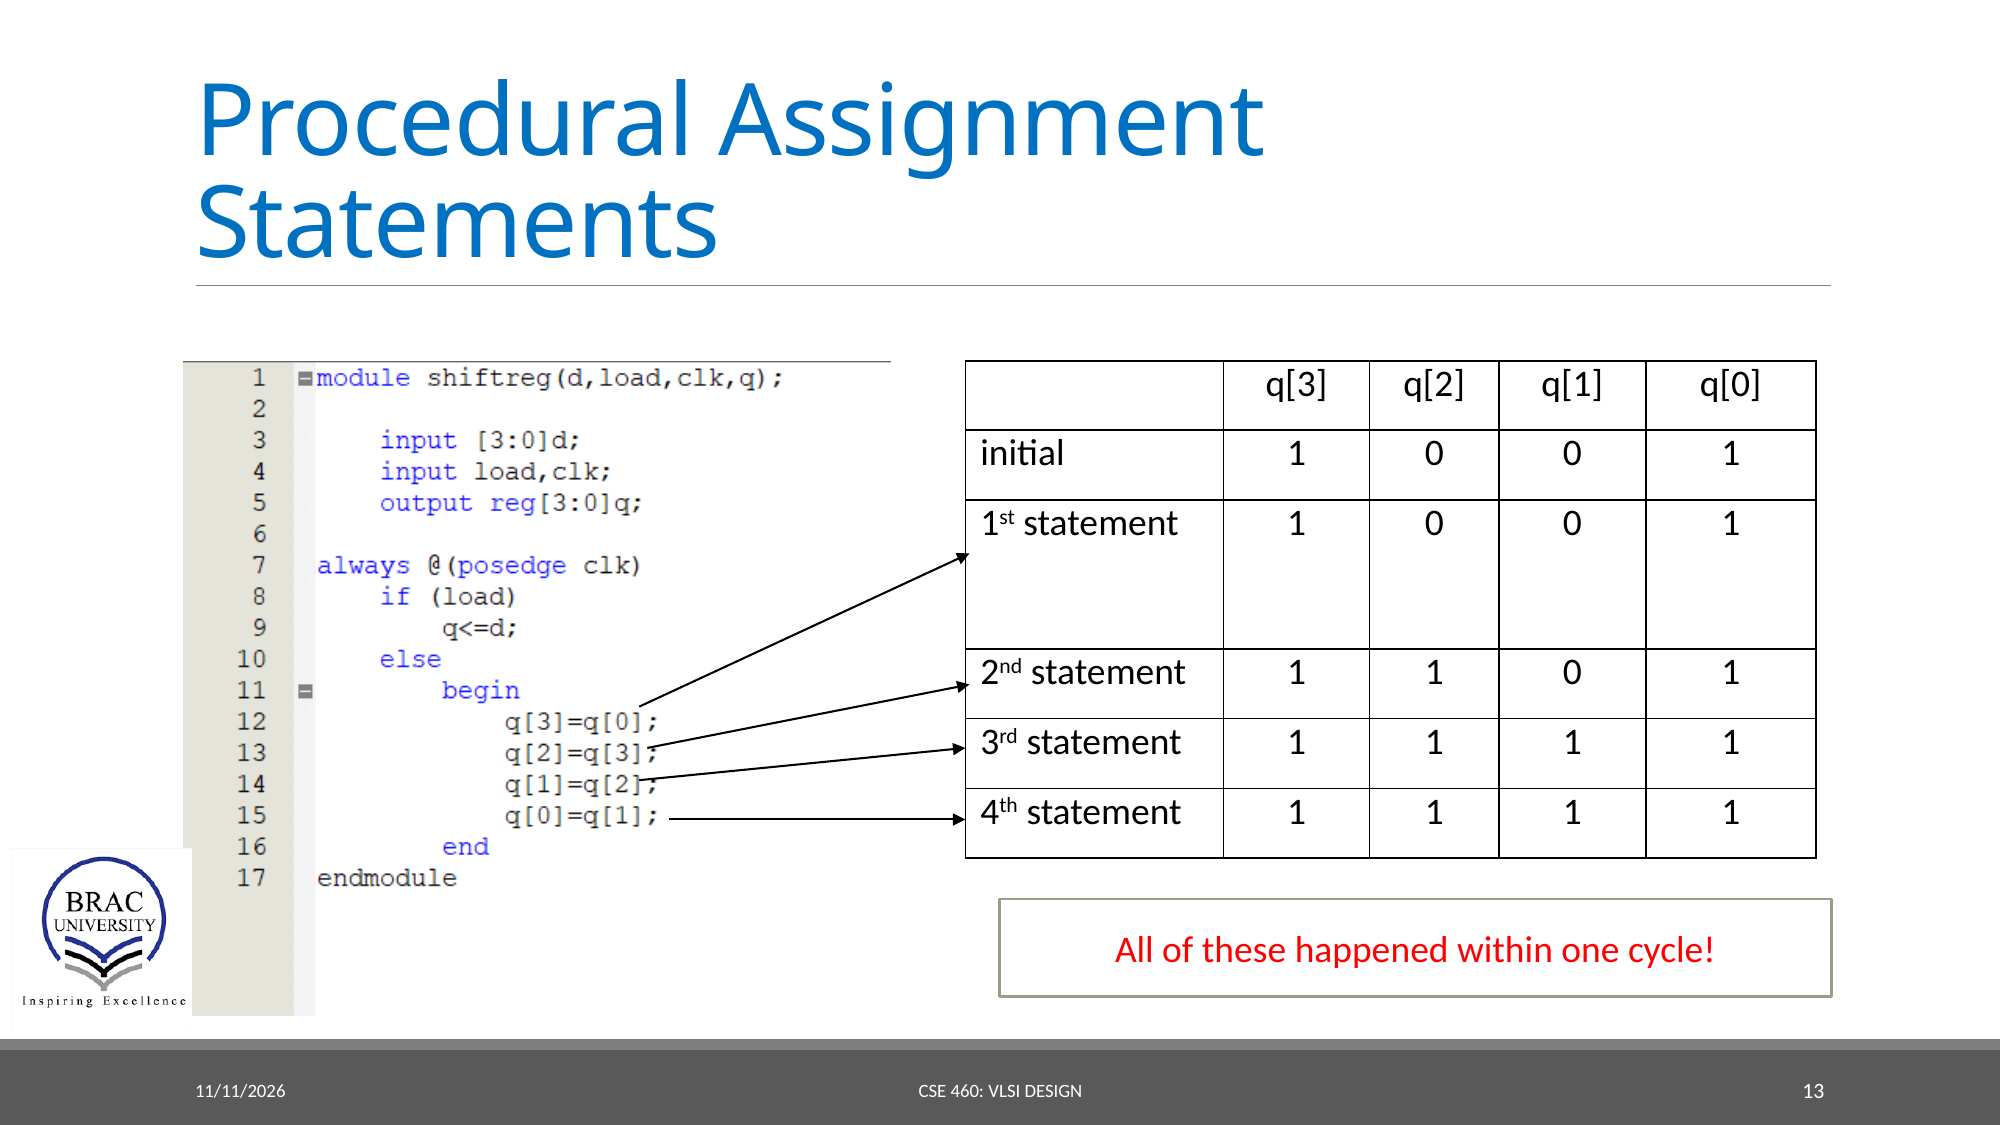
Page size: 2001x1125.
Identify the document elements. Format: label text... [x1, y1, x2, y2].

table_cell 1st statement [966, 501, 1223, 648]
picture [11, 360, 892, 1030]
table_cell 1 [1500, 719, 1645, 788]
table_cell initial [966, 431, 1223, 499]
table_cell 1 [1370, 650, 1498, 718]
table_header q[1] [1500, 362, 1645, 429]
table_cell 1 [1647, 650, 1815, 718]
table_cell 1 [1224, 650, 1369, 718]
table_cell 4th statement [966, 789, 1223, 857]
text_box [638, 552, 970, 708]
table_cell 1 [1224, 431, 1369, 499]
table_cell 0 [1370, 501, 1498, 648]
footer CSE 460: VLSI Design [604, 1059, 1396, 1120]
table_header q[2] [1370, 362, 1498, 429]
table_cell 1 [1500, 789, 1645, 857]
table_cell 1 [1647, 431, 1815, 499]
table_cell 1 [1647, 789, 1815, 857]
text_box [638, 747, 966, 781]
slide_number 13 [1624, 1059, 1840, 1120]
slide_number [180, 1059, 586, 1120]
table_header q[0] [1647, 362, 1815, 429]
table_cell 0 [1500, 650, 1645, 718]
table_cell 1 [1224, 501, 1369, 648]
table_cell 1 [1224, 789, 1369, 857]
table_cell 2nd statement [977, 650, 1223, 718]
table_header [966, 362, 1223, 429]
table_cell 1 [1370, 719, 1498, 788]
table_header q[3] [1224, 362, 1369, 429]
table_cell 0 [1500, 431, 1645, 499]
table_cell 1 [1370, 789, 1498, 857]
table_cell 1 [1647, 719, 1815, 788]
table_cell 1 [1224, 719, 1369, 788]
title Procedural Assignment Statements [180, 47, 1830, 285]
table_cell 1 [1647, 501, 1815, 648]
table_cell 0 [1370, 431, 1498, 499]
text_box All of these happened within one cycle! [998, 898, 1833, 998]
table_cell 0 [1500, 501, 1645, 648]
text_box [646, 683, 970, 745]
table_cell 3rd statement [970, 719, 1223, 788]
